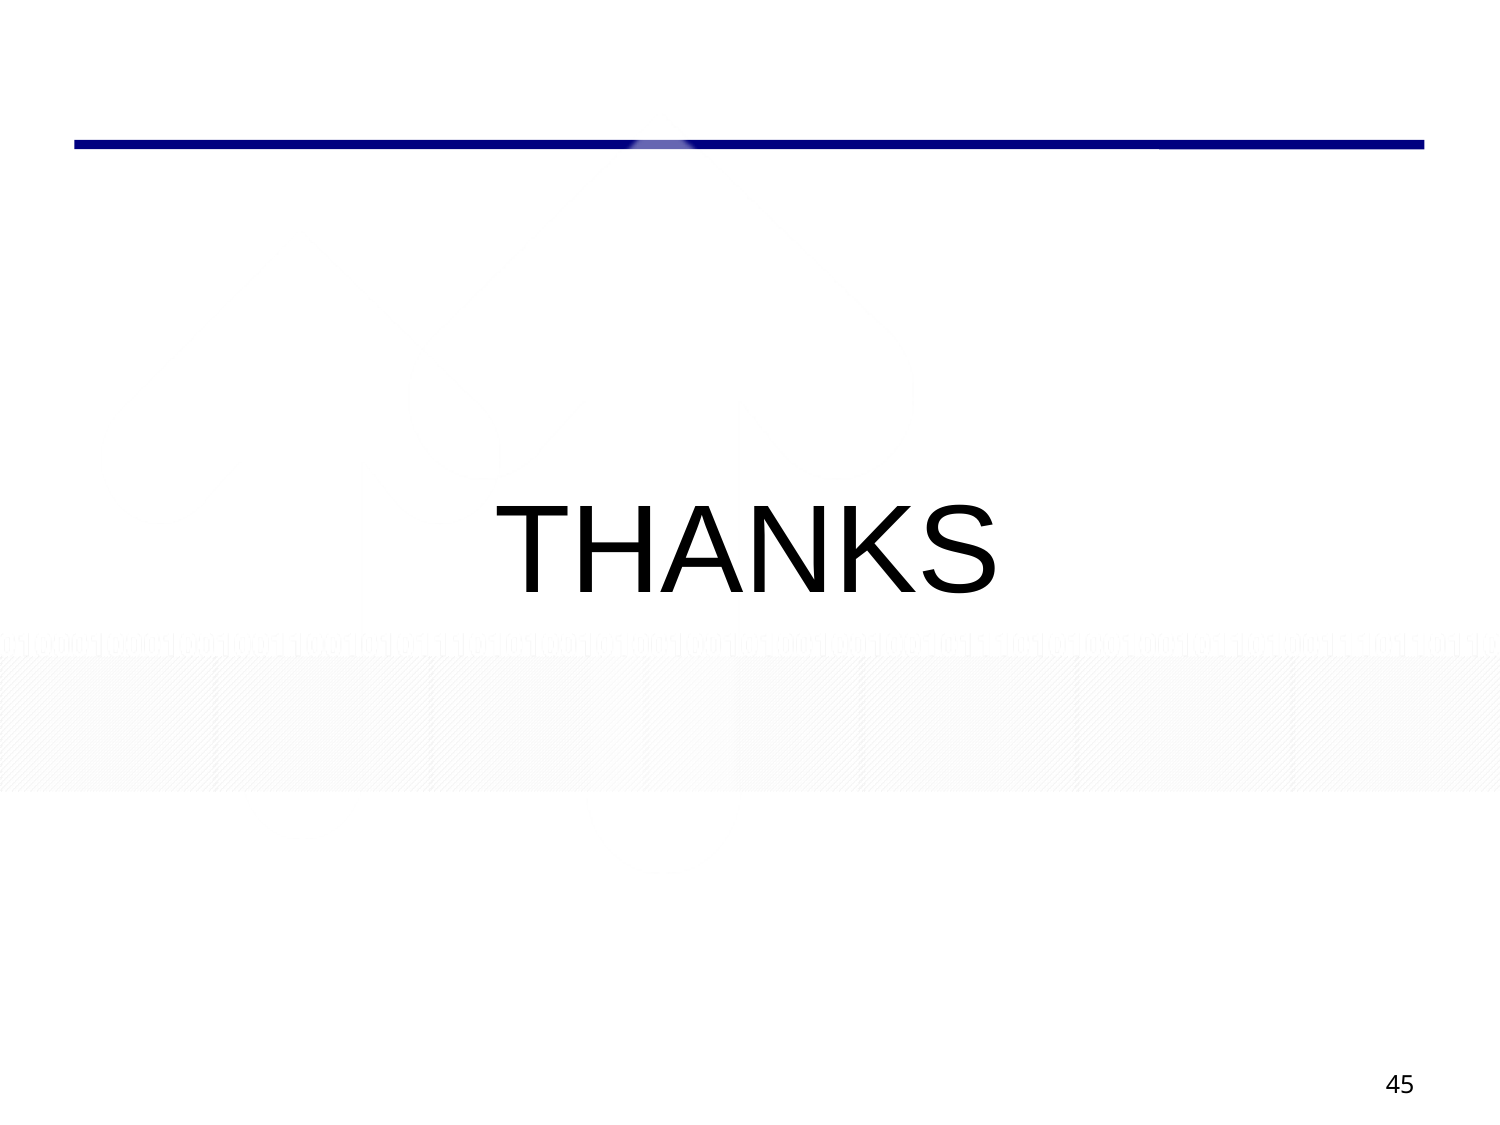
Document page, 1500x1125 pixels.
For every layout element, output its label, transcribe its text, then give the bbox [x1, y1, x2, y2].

text_box [921, 456, 1383, 597]
picture [0, 113, 1500, 876]
text_box Thanks [921, 460, 1389, 601]
